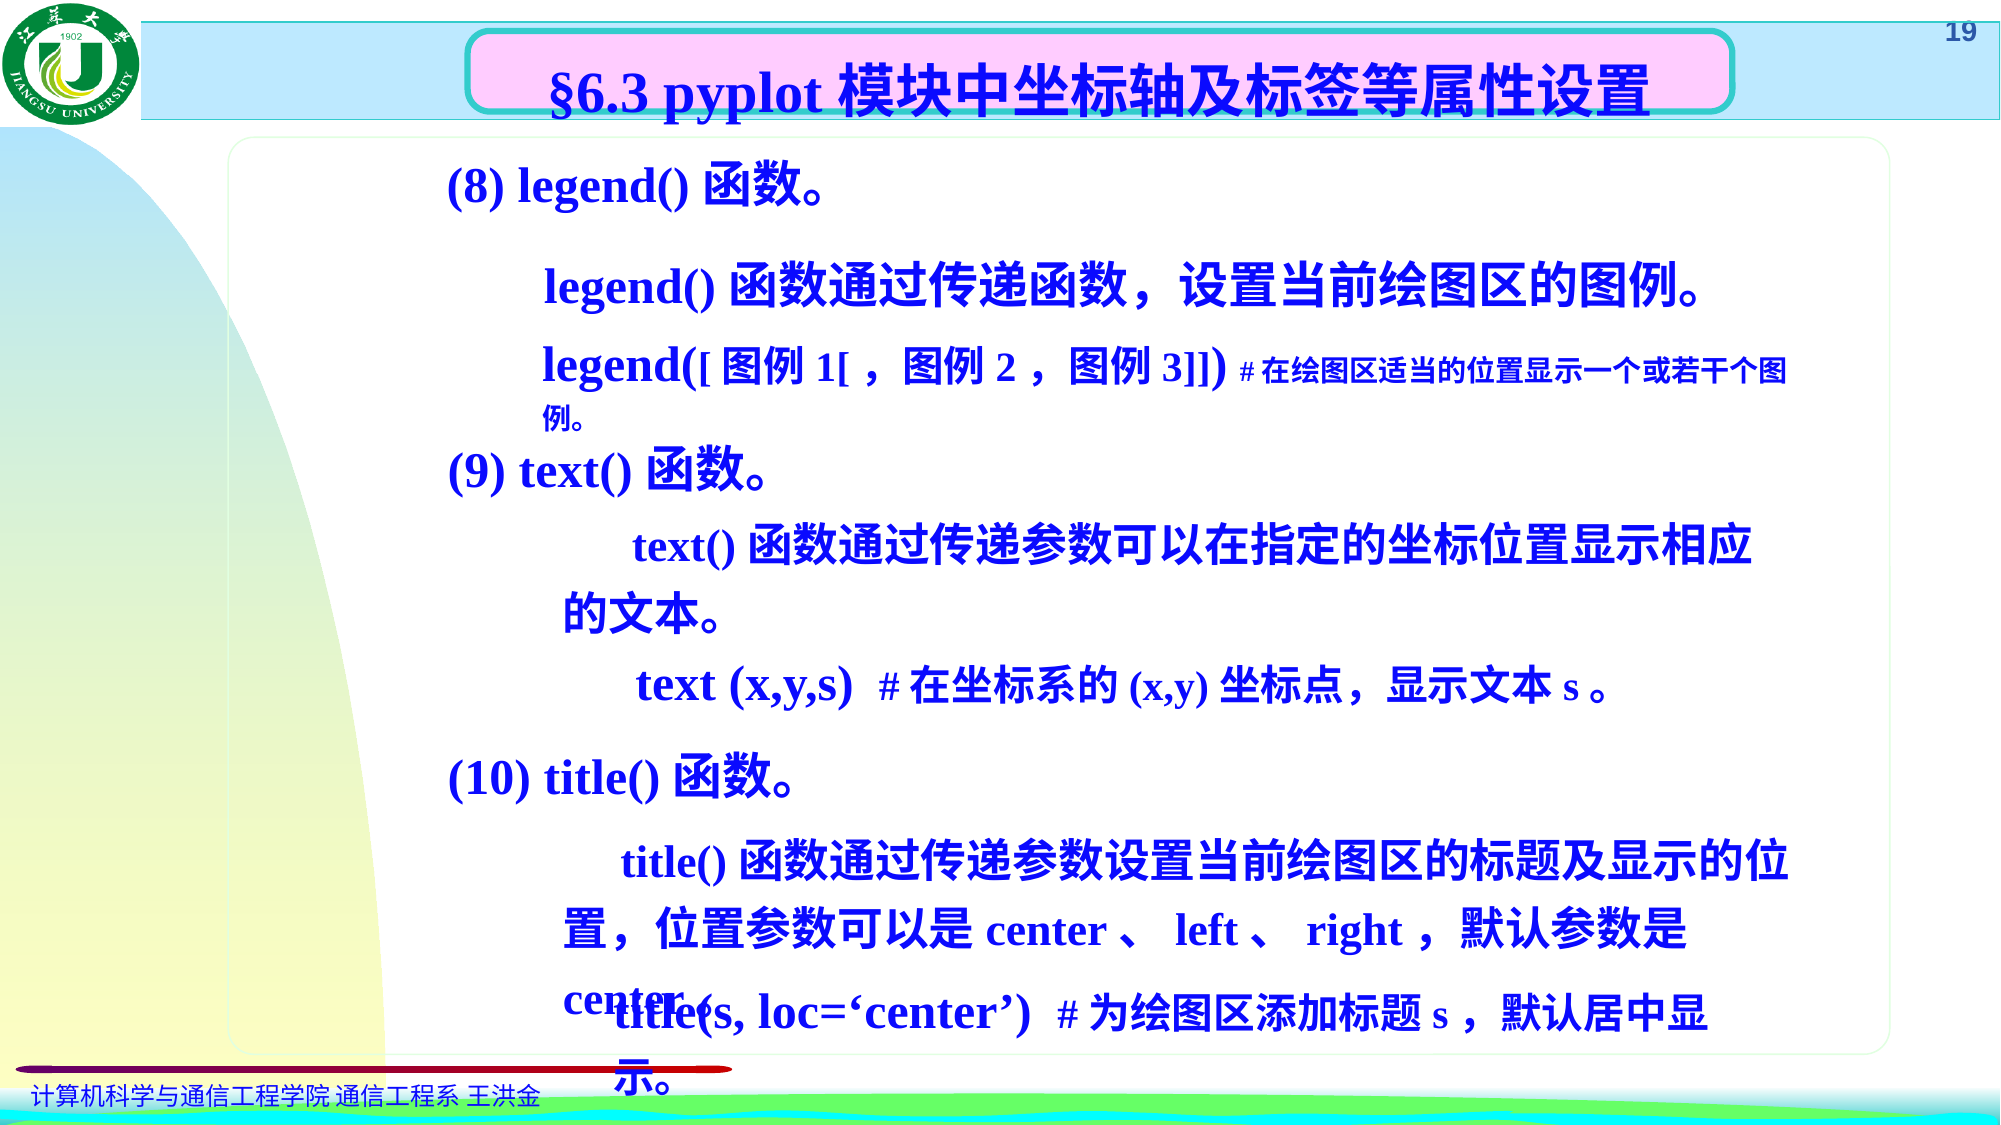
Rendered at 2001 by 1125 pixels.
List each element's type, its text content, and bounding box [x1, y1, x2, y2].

text_box title(s, loc=‘center’) #为绘图区添加标题s，默认居中显示。 [598, 955, 1798, 1109]
text_box legend([图例1[，图例2，图例3]]) #在绘图区适当的位置显示一个或若干个图例。 [527, 308, 1821, 443]
text_box title()函数通过传递参数设置当前绘图区的标题及显示的位置，位置参数可以是center、left、right，默认参数是center。 [548, 810, 1821, 1031]
text_box (10) title()函数。 [432, 721, 977, 812]
text_box (8) legend()函数。 [431, 130, 1797, 221]
picture [0, 1, 141, 127]
text_box text()函数通过传递参数可以在指定的坐标位置显示相应的文本。 [548, 494, 1786, 647]
text_box legend()函数通过传递函数，设置当前绘图区的图例。 [466, 230, 1803, 321]
text_box §6.3 pyplot模块中坐标轴及标签等属性设置 [467, 30, 1733, 112]
text_box (9) text()函数。 [432, 414, 977, 505]
text_box text (x,y,s) #在坐标系的(x,y)坐标点，显示文本s。 [620, 628, 1739, 719]
